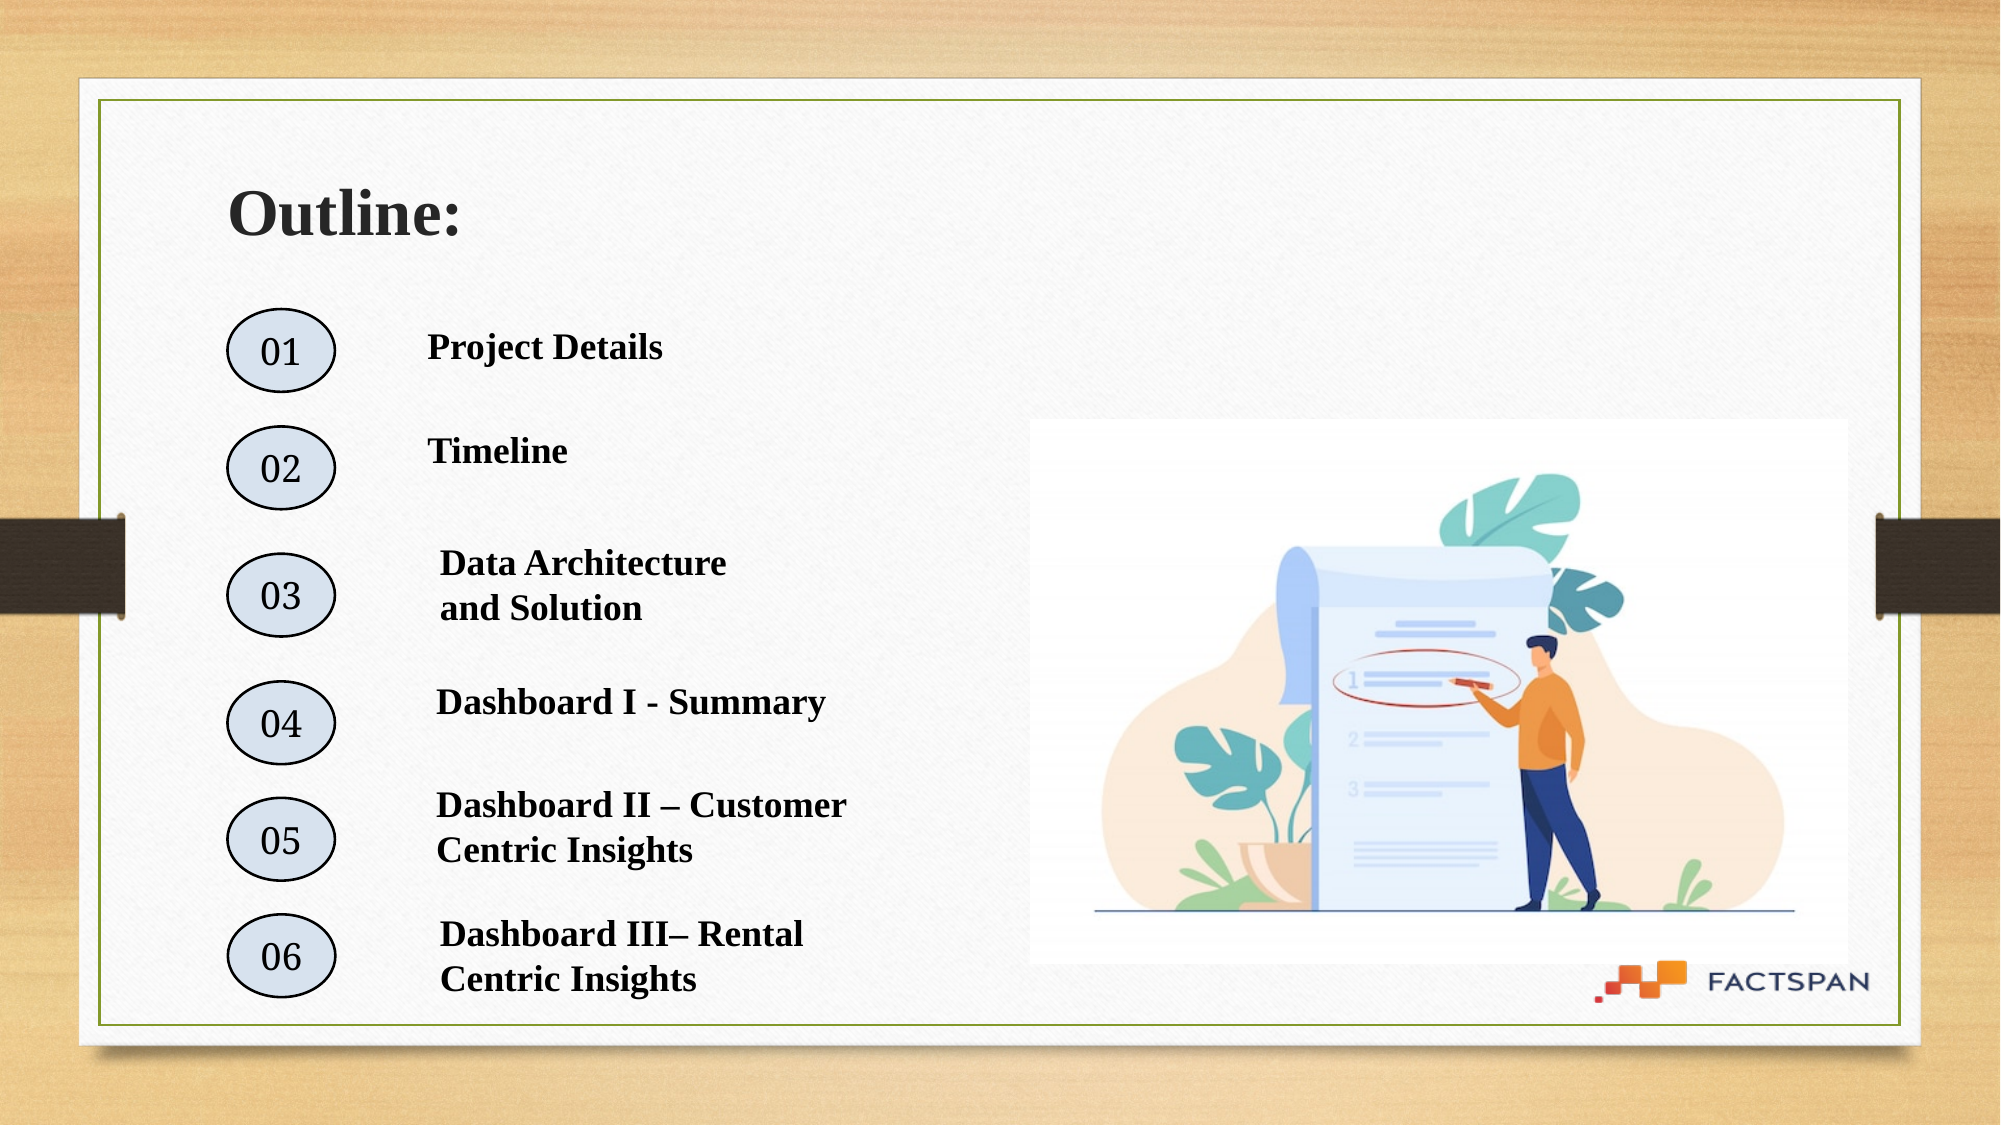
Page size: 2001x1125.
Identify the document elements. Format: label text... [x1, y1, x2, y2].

text_box 01 [226, 307, 337, 394]
text_box 05 [226, 796, 337, 882]
picture [0, 0, 2001, 1125]
text_box Data Architecture and Solution [424, 530, 760, 636]
text_box 04 [226, 680, 337, 766]
text_box Outline: [212, 161, 1788, 307]
text_box Project Details [412, 314, 747, 375]
text_box Dashboard III– Rental Centric Insights [425, 901, 928, 1006]
text_box 03 [226, 552, 337, 638]
text_box 06 [226, 913, 337, 999]
text_box Timeline [412, 418, 747, 479]
text_box 02 [226, 425, 337, 511]
text_box Dashboard I - Summary [421, 669, 851, 730]
text_box Dashboard II – Customer Centric Insights [421, 772, 924, 878]
